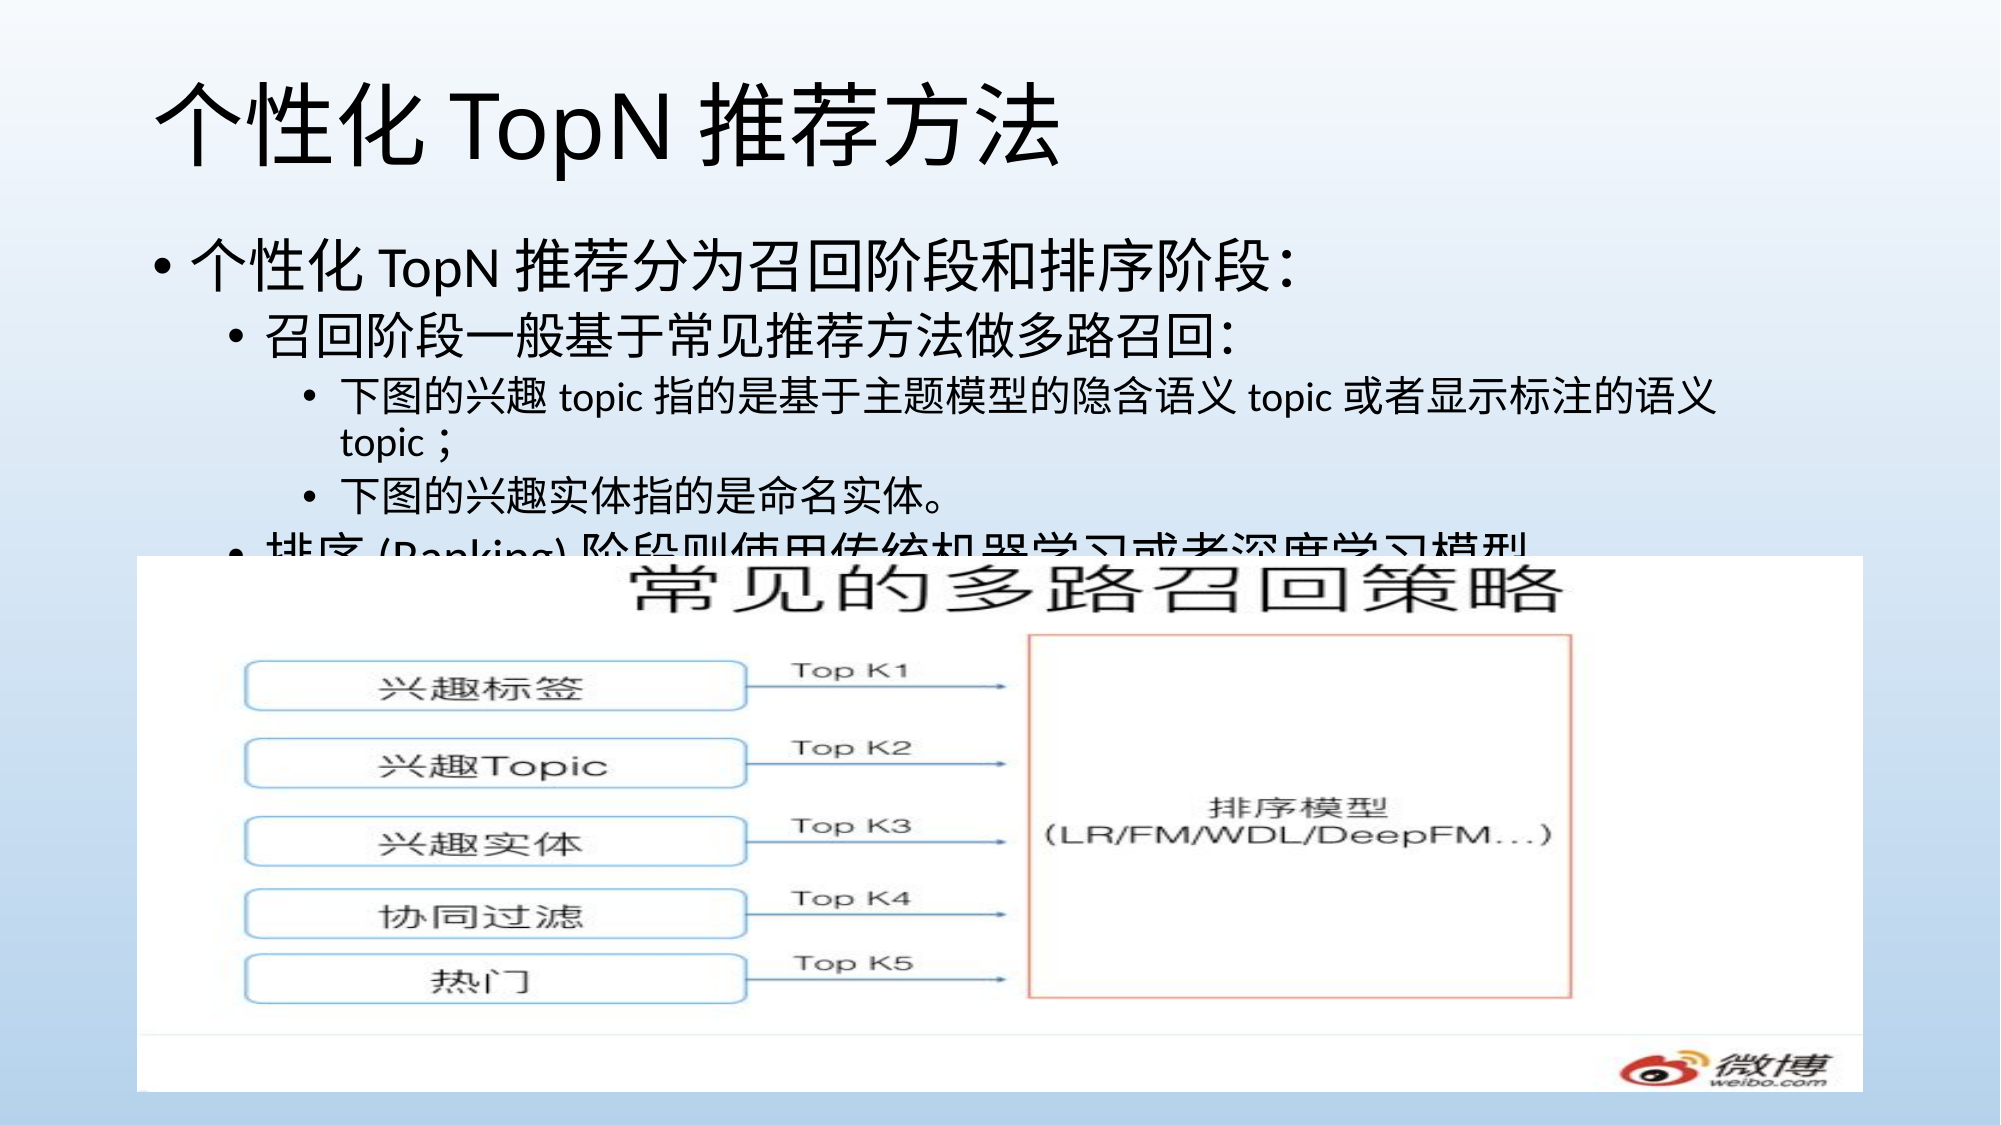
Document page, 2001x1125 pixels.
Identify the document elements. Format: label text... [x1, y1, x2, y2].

title 个性化TopN推荐方法 [137, 59, 1863, 200]
picture [137, 556, 1863, 1092]
list 个性化TopN推荐分为召回阶段和排序阶段： 召回阶段一般基于常见推荐方法做多路召回： 下图的兴趣topic指的是基于主题模型的隐含语义topic或者显示标注的语义topic； 下图的兴趣实体指的是命名实体。 排序(Ranking)阶段则使用传统机器学习或者深度学习模型。 [137, 230, 1863, 556]
